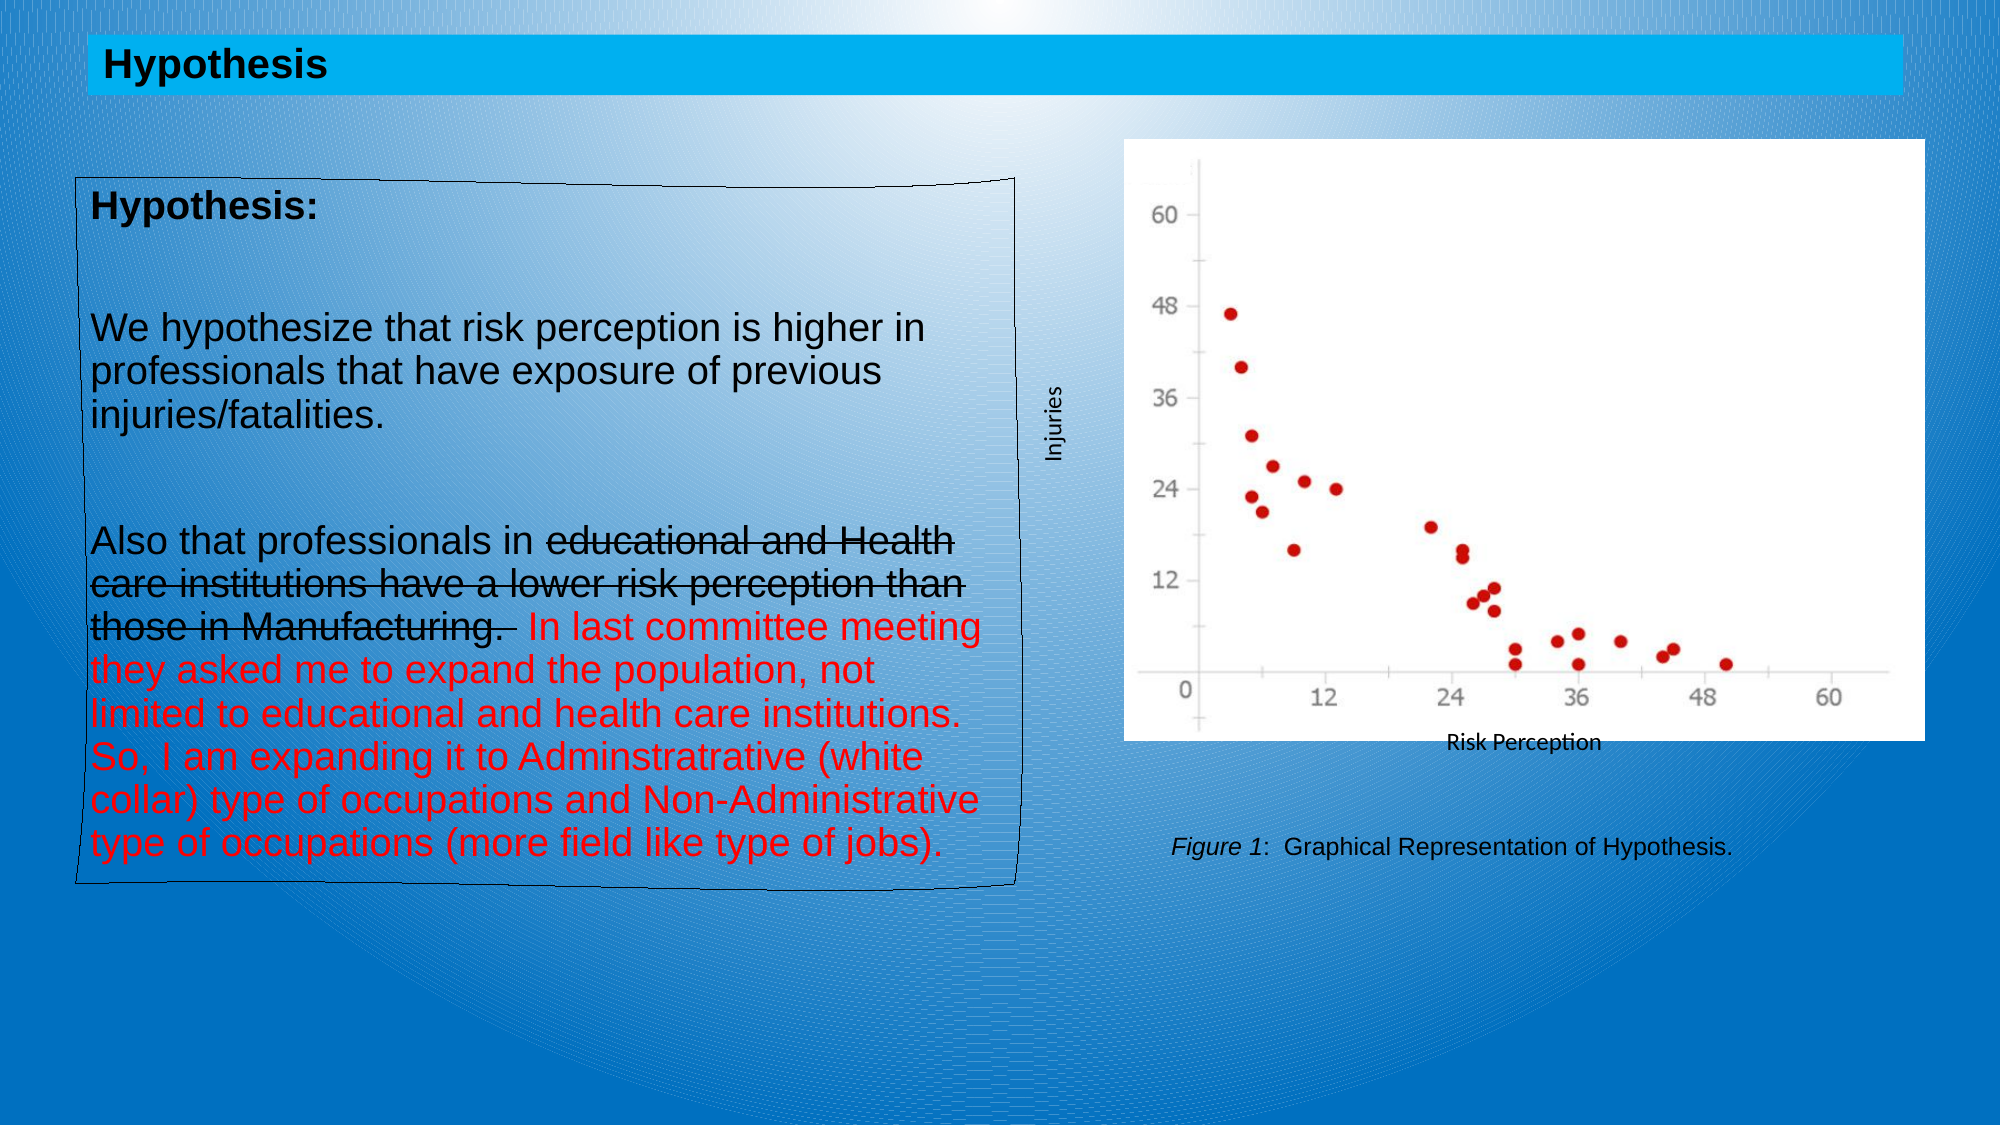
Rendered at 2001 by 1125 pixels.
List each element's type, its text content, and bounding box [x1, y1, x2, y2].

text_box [1029, 139, 1925, 788]
text_box Hypothesis [88, 34, 1904, 96]
text_box Figure 1: Graphical Representation of Hypothesis. [1156, 818, 1914, 868]
text_box Hypothesis: We hypothesize that risk perception is higher in professionals that have exposure of previous injuries/fatalities. Also that professionals in educational and Health care institutions have a lower risk perception than those in Manufacturing. In last committee meeting they asked me to expand the population, not limited to educational and health care institutions. So, I am expanding it to Adminstratrative (white collar) type of occupations and Non-Administrative type of occupations (more field like type of jobs). [72, 167, 1027, 891]
